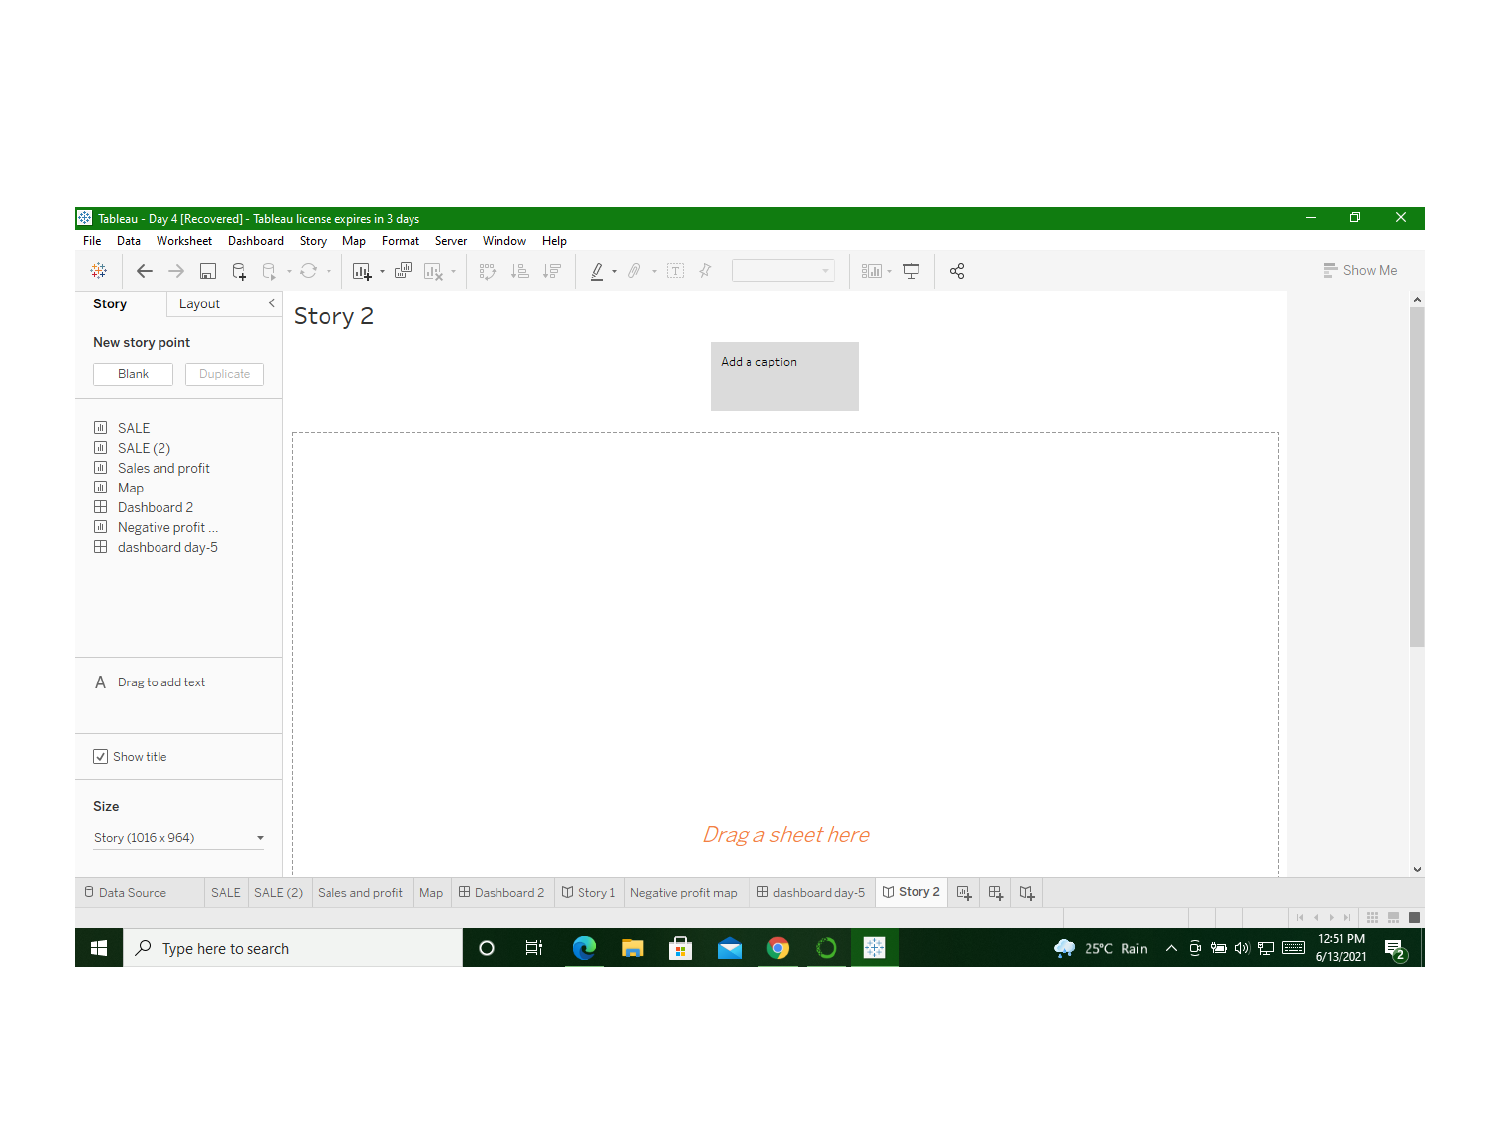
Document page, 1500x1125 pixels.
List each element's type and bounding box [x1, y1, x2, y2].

list [74, 207, 1426, 968]
